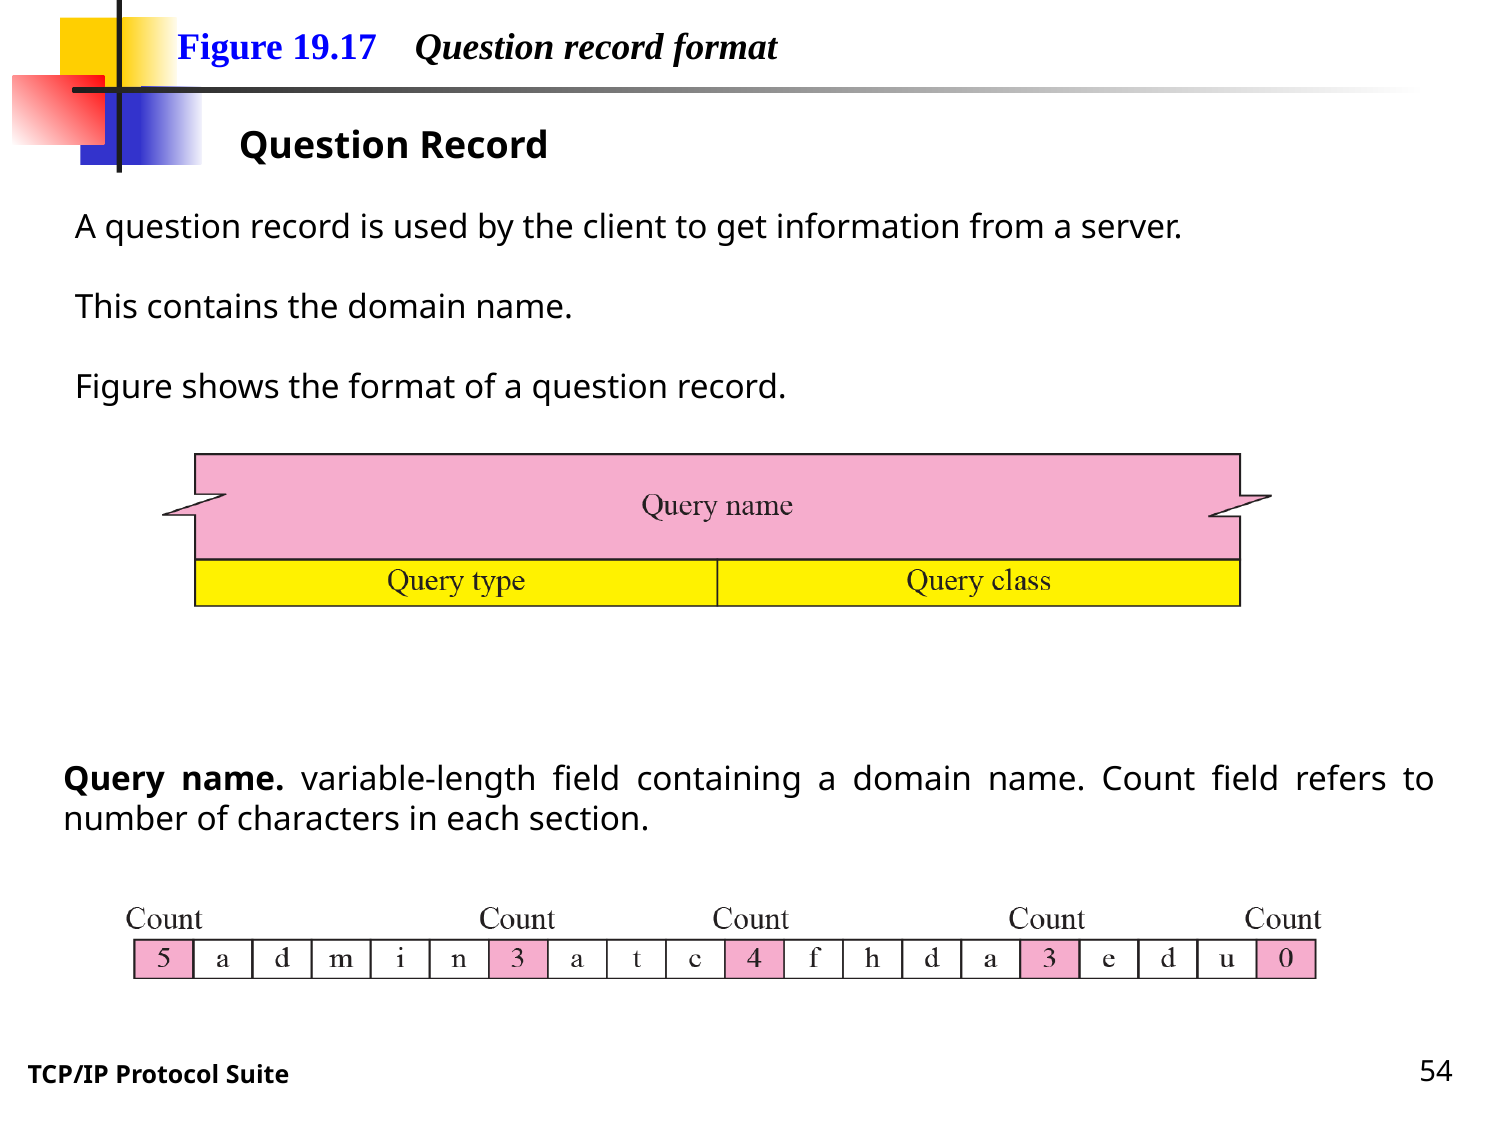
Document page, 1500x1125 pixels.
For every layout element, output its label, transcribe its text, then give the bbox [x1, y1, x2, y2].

text_box [72, 87, 1423, 93]
text_box [122, 93, 141, 165]
picture [162, 453, 1272, 607]
text_box Query name. variable-length field containing a domain name. Count field refers to number of characters in each section. [48, 749, 1468, 845]
picture [125, 902, 1322, 979]
text_box A question record is used by the client to get information from a server. This contains the domain name. Figure shows the format of a question record. [60, 197, 1387, 413]
text_box [116, 0, 122, 87]
text_box [116, 93, 122, 173]
text_box Figure 19.17 Question record format [162, 14, 1100, 75]
text_box [12, 75, 105, 145]
text_box [80, 93, 116, 165]
slide_number 54 [1155, 1024, 1468, 1100]
footer TCP/IP Protocol Suite [12, 1025, 488, 1100]
text_box [60, 17, 116, 86]
text_box Question Record [223, 113, 574, 174]
text_box [141, 93, 202, 165]
text_box [122, 17, 177, 86]
